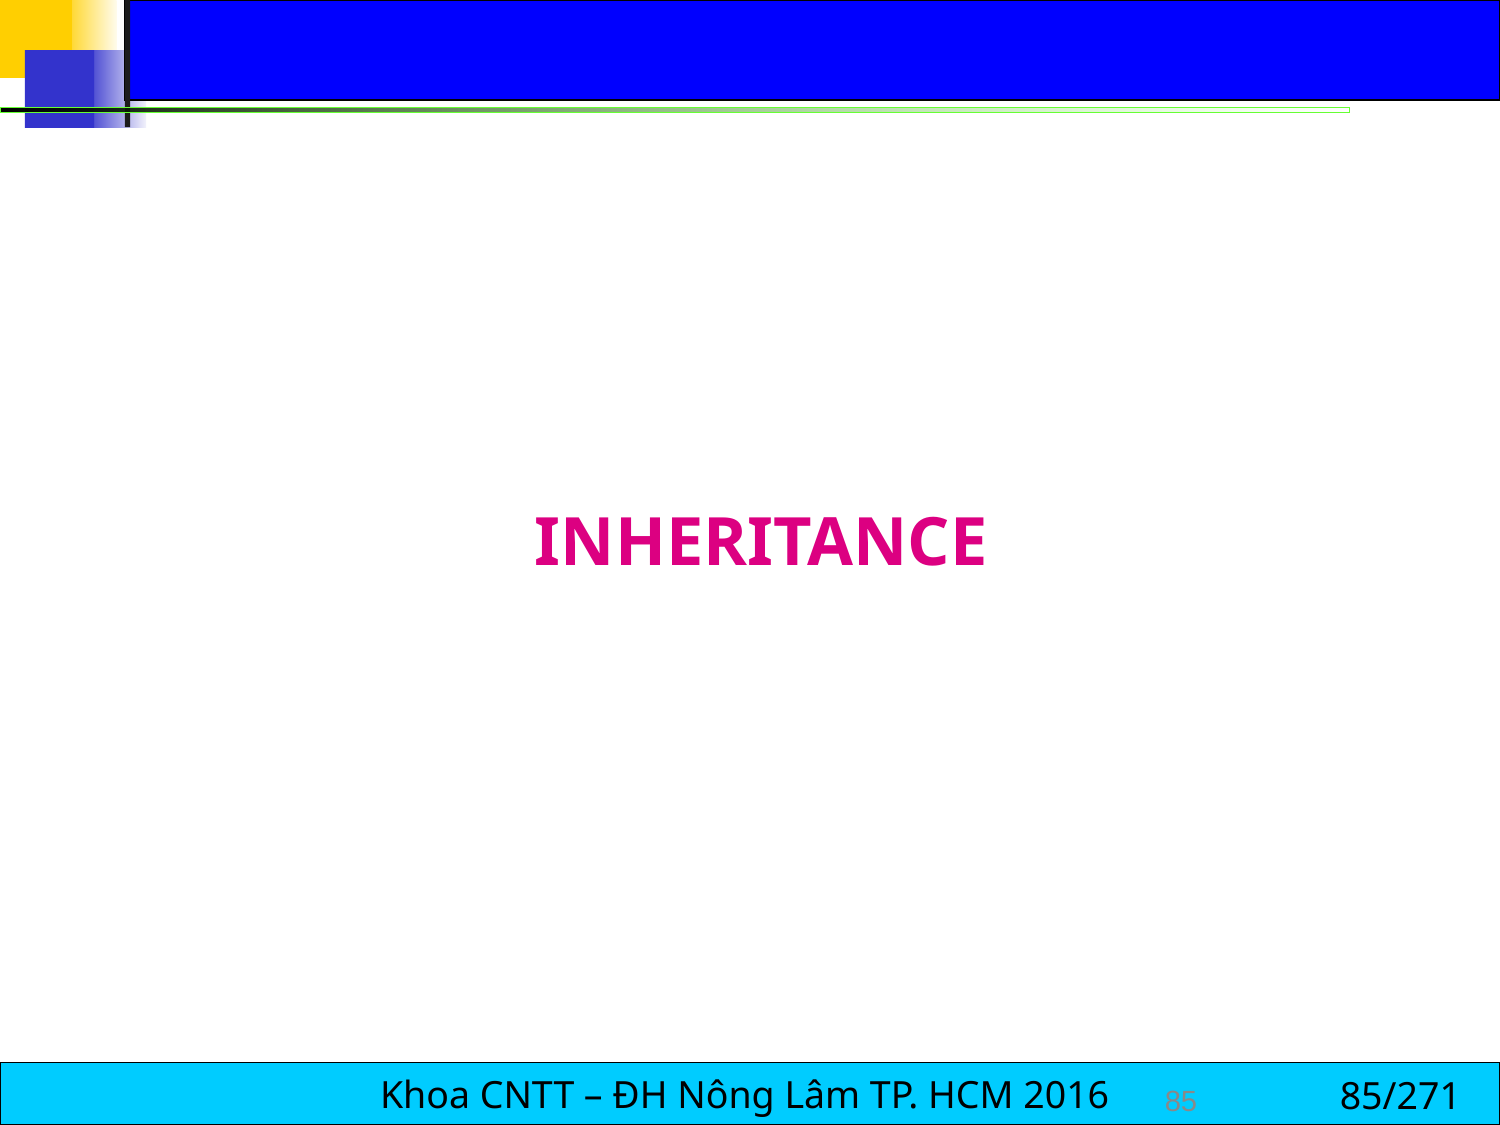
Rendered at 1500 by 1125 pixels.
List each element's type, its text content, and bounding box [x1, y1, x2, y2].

slide_number 85 [1149, 1074, 1500, 1125]
title INHERITANCE [123, 491, 1400, 622]
